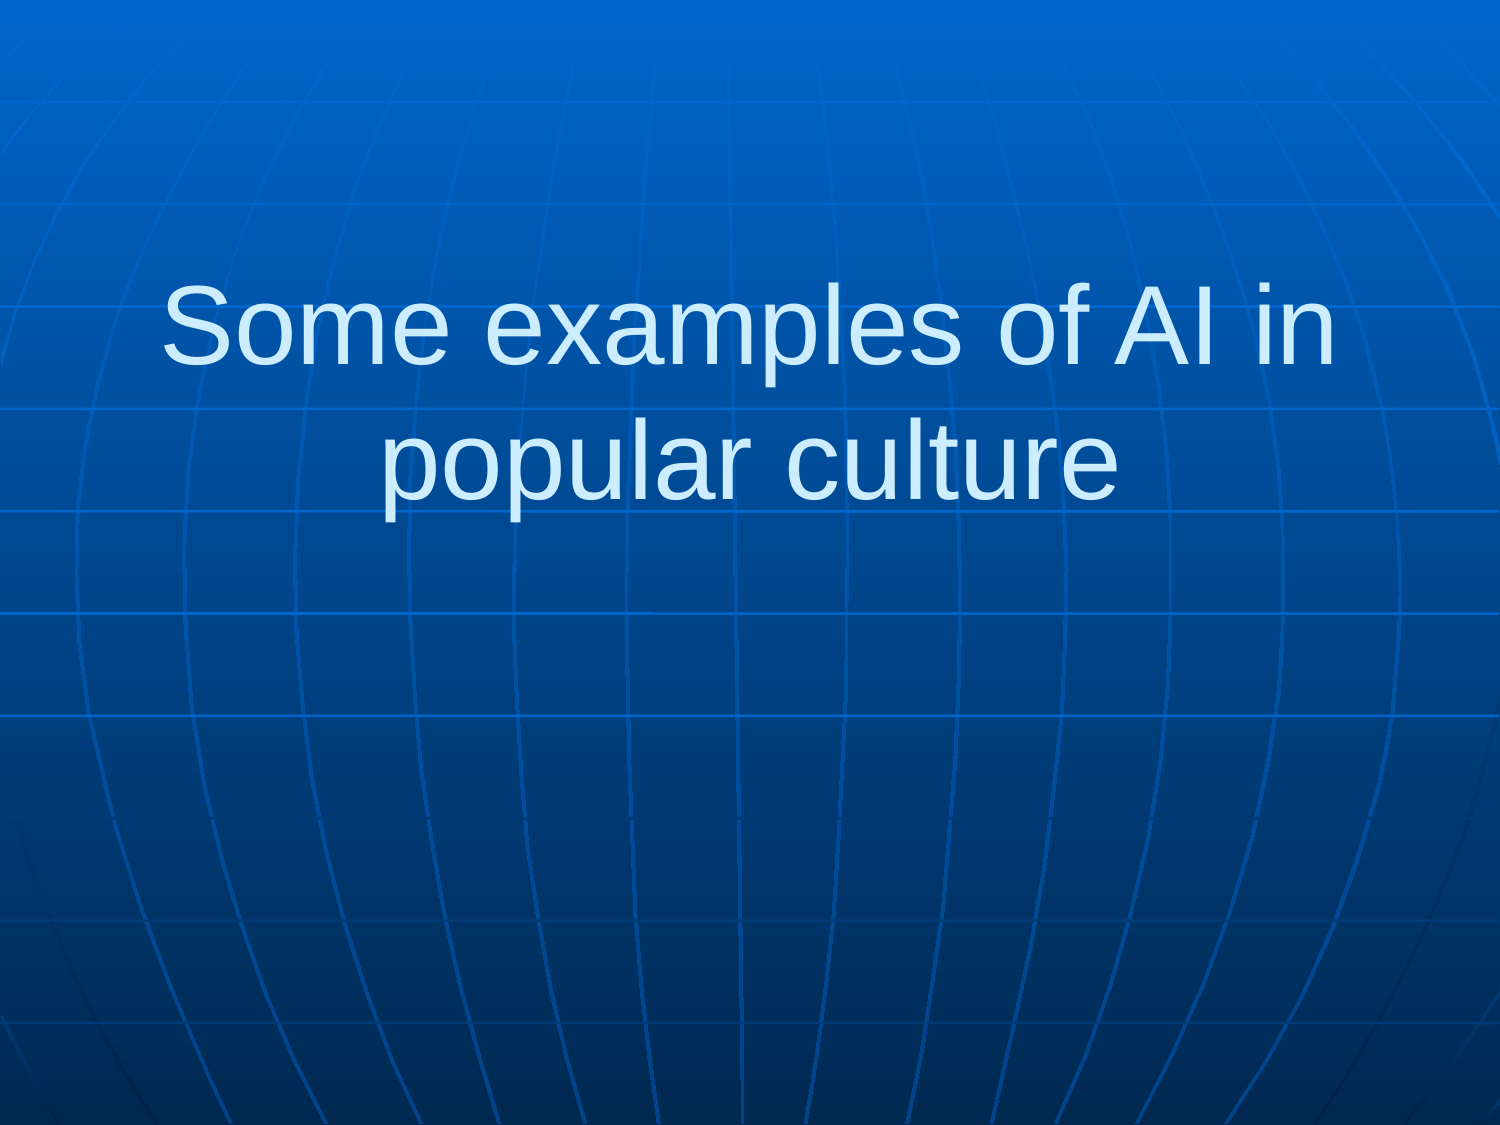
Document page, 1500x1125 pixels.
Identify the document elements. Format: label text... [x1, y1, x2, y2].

title Some examples of AI in popular culture [112, 307, 1388, 530]
